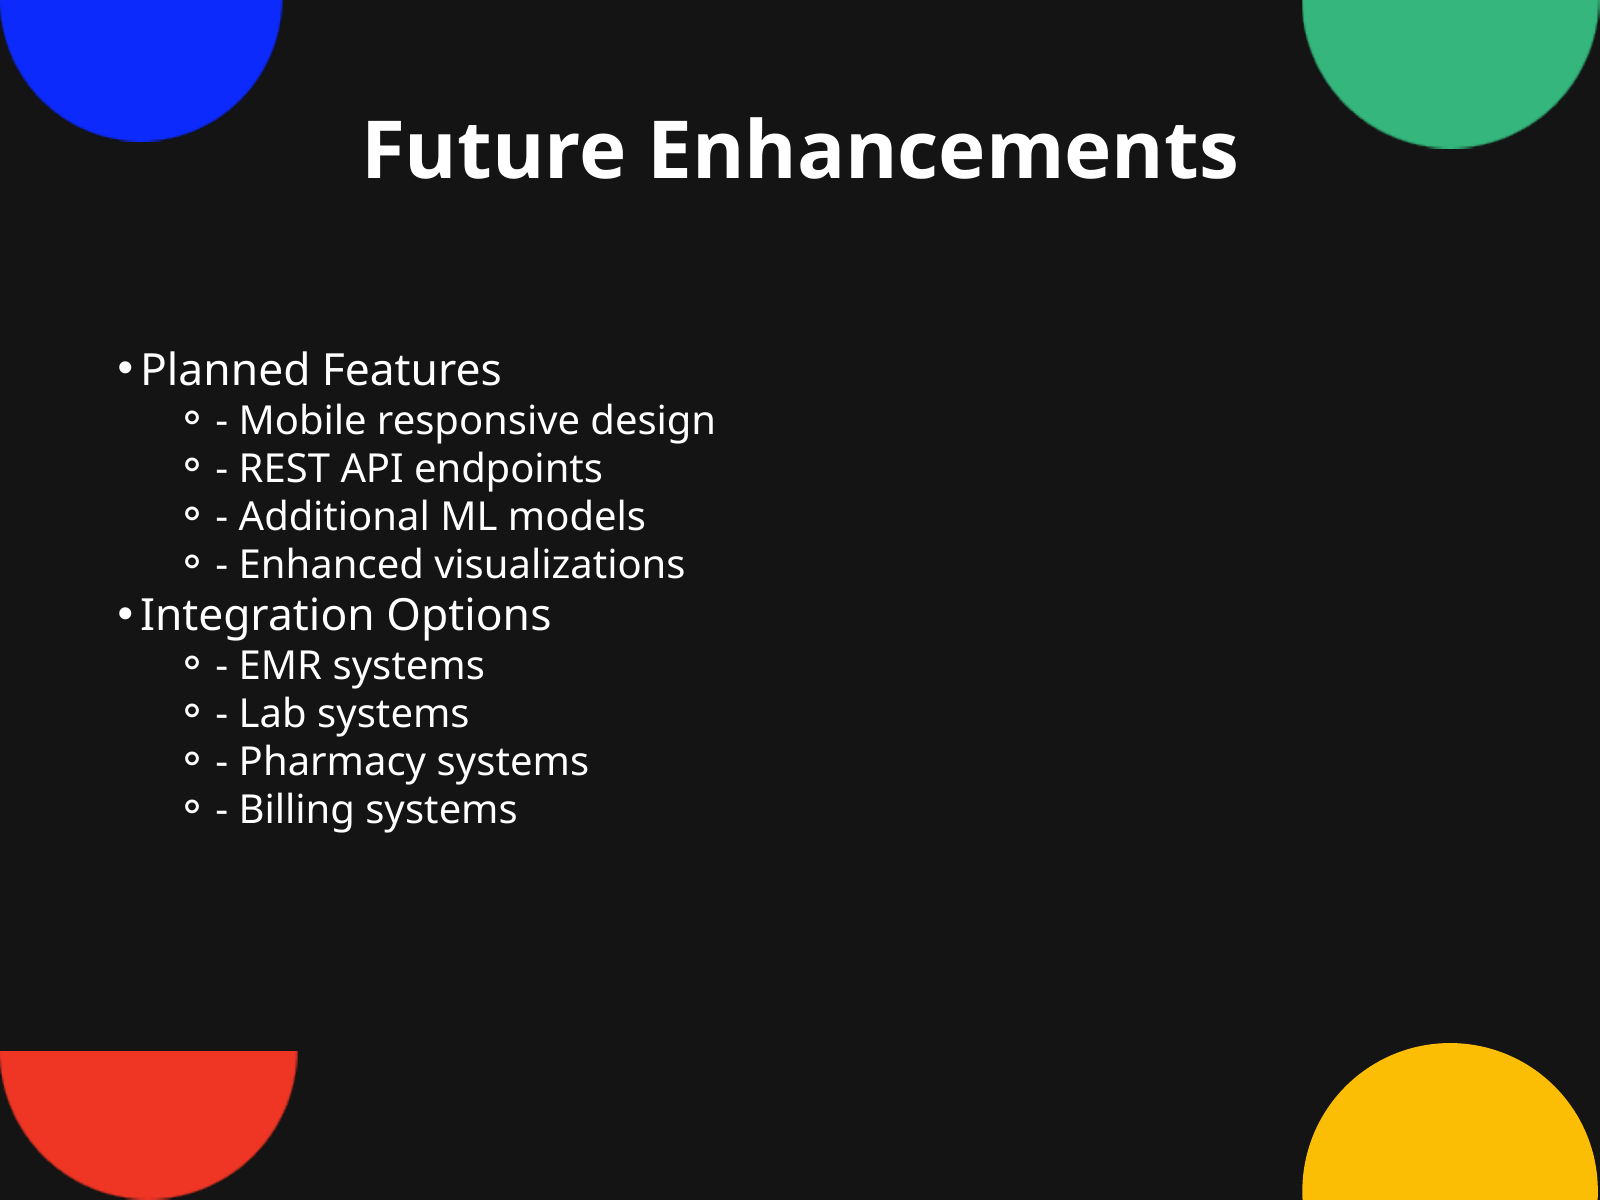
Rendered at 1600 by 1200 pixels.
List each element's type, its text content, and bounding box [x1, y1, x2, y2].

text_box Future Enhancements [94, 98, 1505, 195]
text_box [1302, 0, 1600, 149]
text_box [0, 0, 283, 142]
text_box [1302, 1043, 1599, 1200]
text_box [0, 1051, 298, 1200]
text_box Planned Features - Mobile responsive design - REST API endpoints - Additional ML models - Enhanced visualizations Integration Options - EMR systems - Lab systems - Pharmacy systems - Billing systems [94, 287, 1505, 832]
